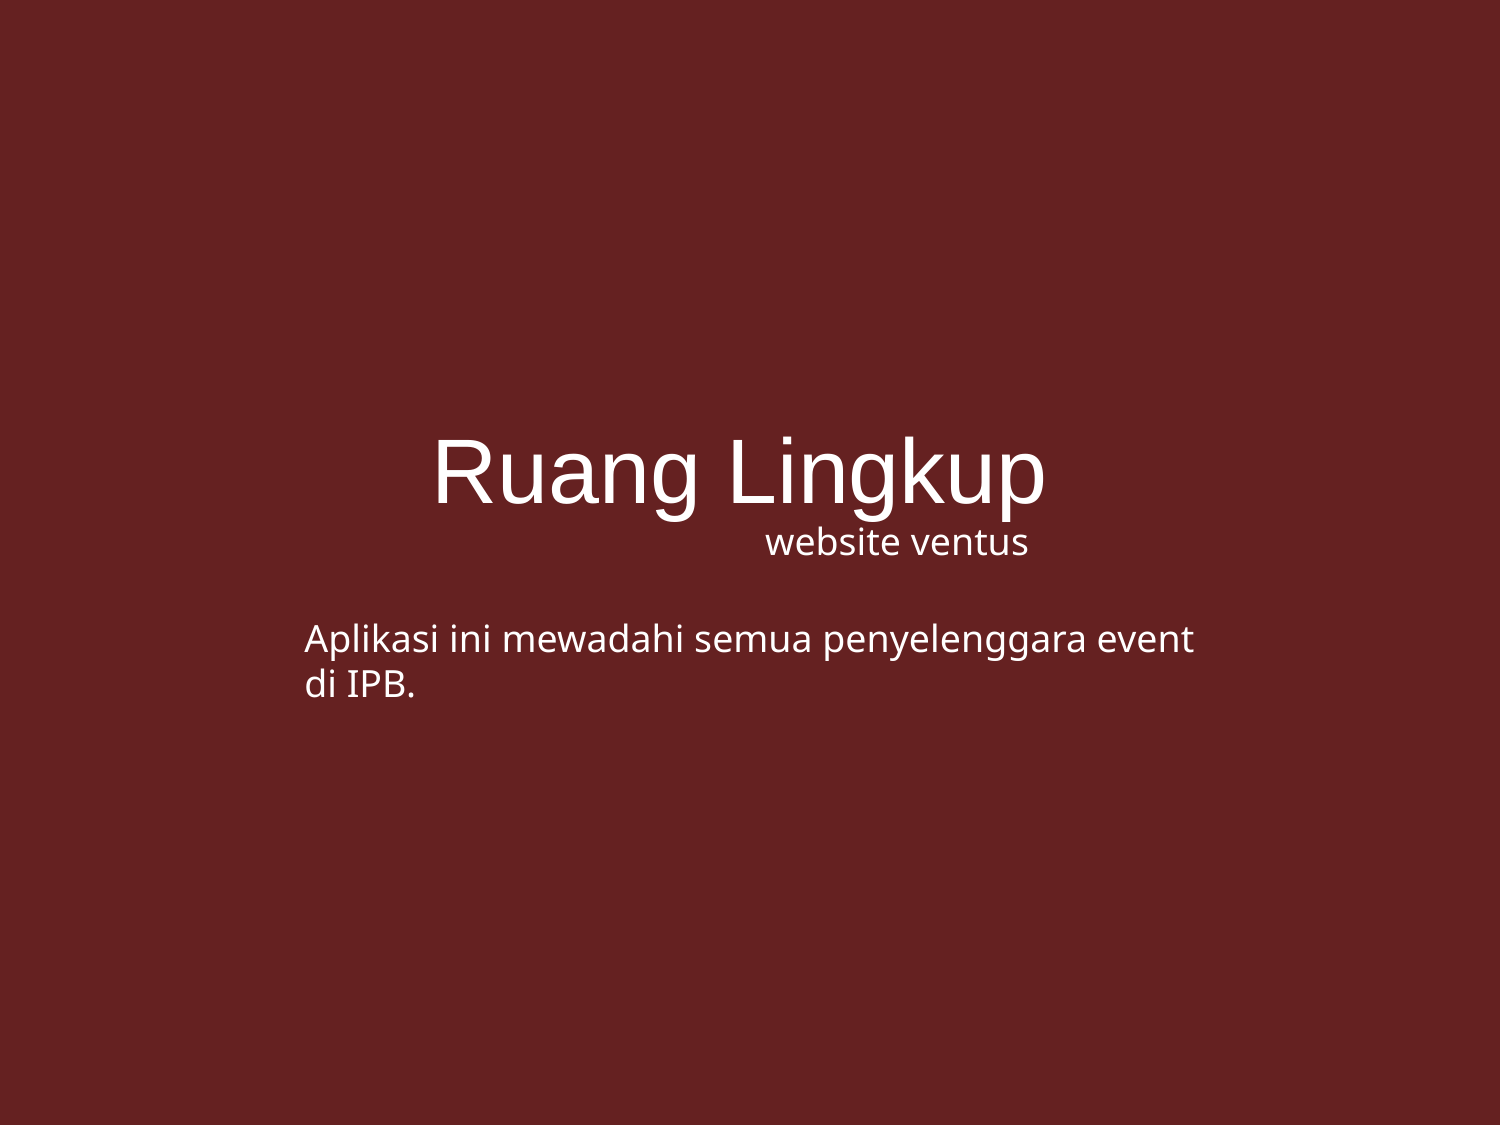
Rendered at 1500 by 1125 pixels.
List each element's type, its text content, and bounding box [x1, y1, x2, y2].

list Aplikasi ini mewadahi semua penyelenggara event di IPB. [289, 562, 1236, 650]
text_box website ventus [749, 510, 1117, 561]
title Ruang Lingkup [64, 373, 1415, 561]
